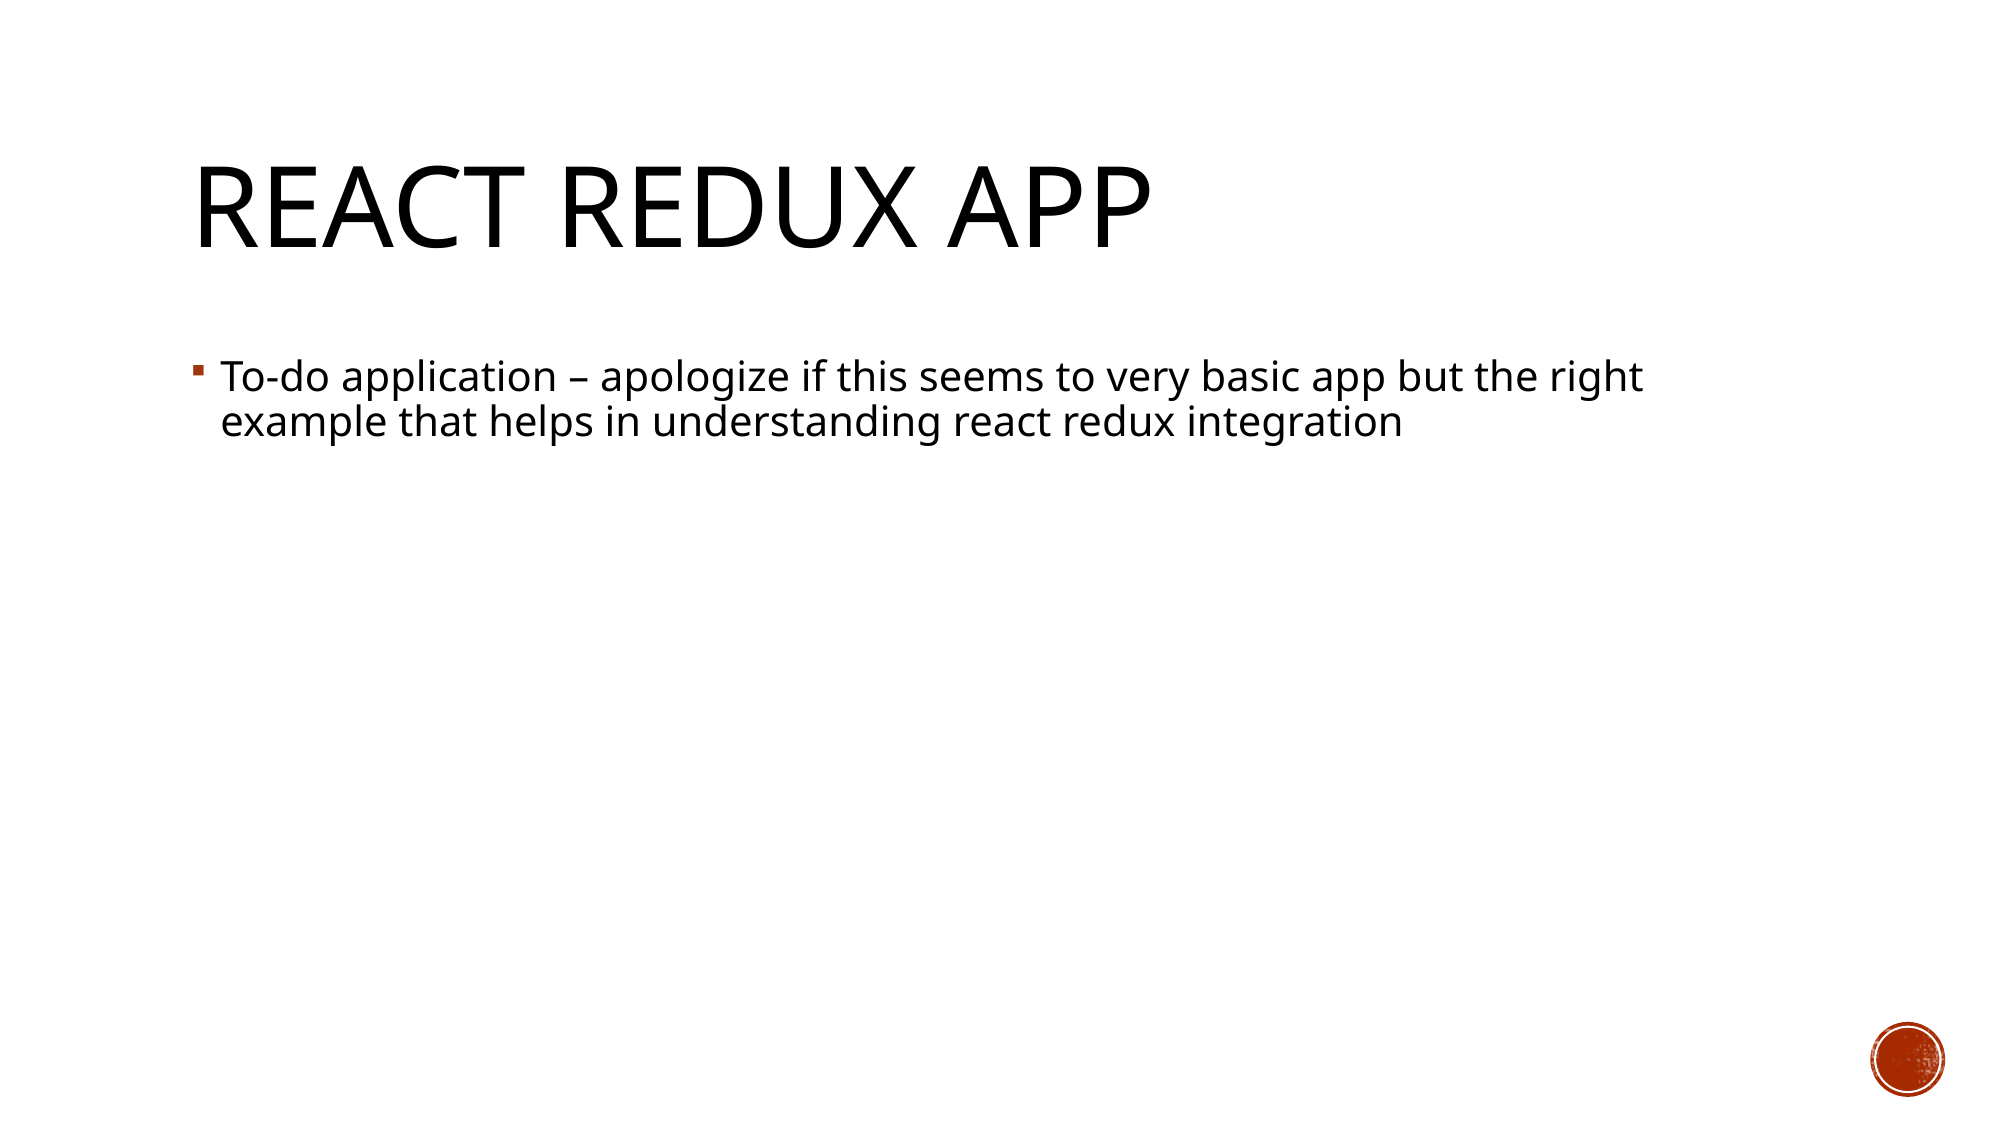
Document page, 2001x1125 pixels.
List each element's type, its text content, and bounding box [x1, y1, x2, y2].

title React redux app [175, 79, 1826, 344]
list To-do application – apologize if this seems to very basic app but the right example that helps in understanding react redux integration [175, 348, 1826, 1013]
